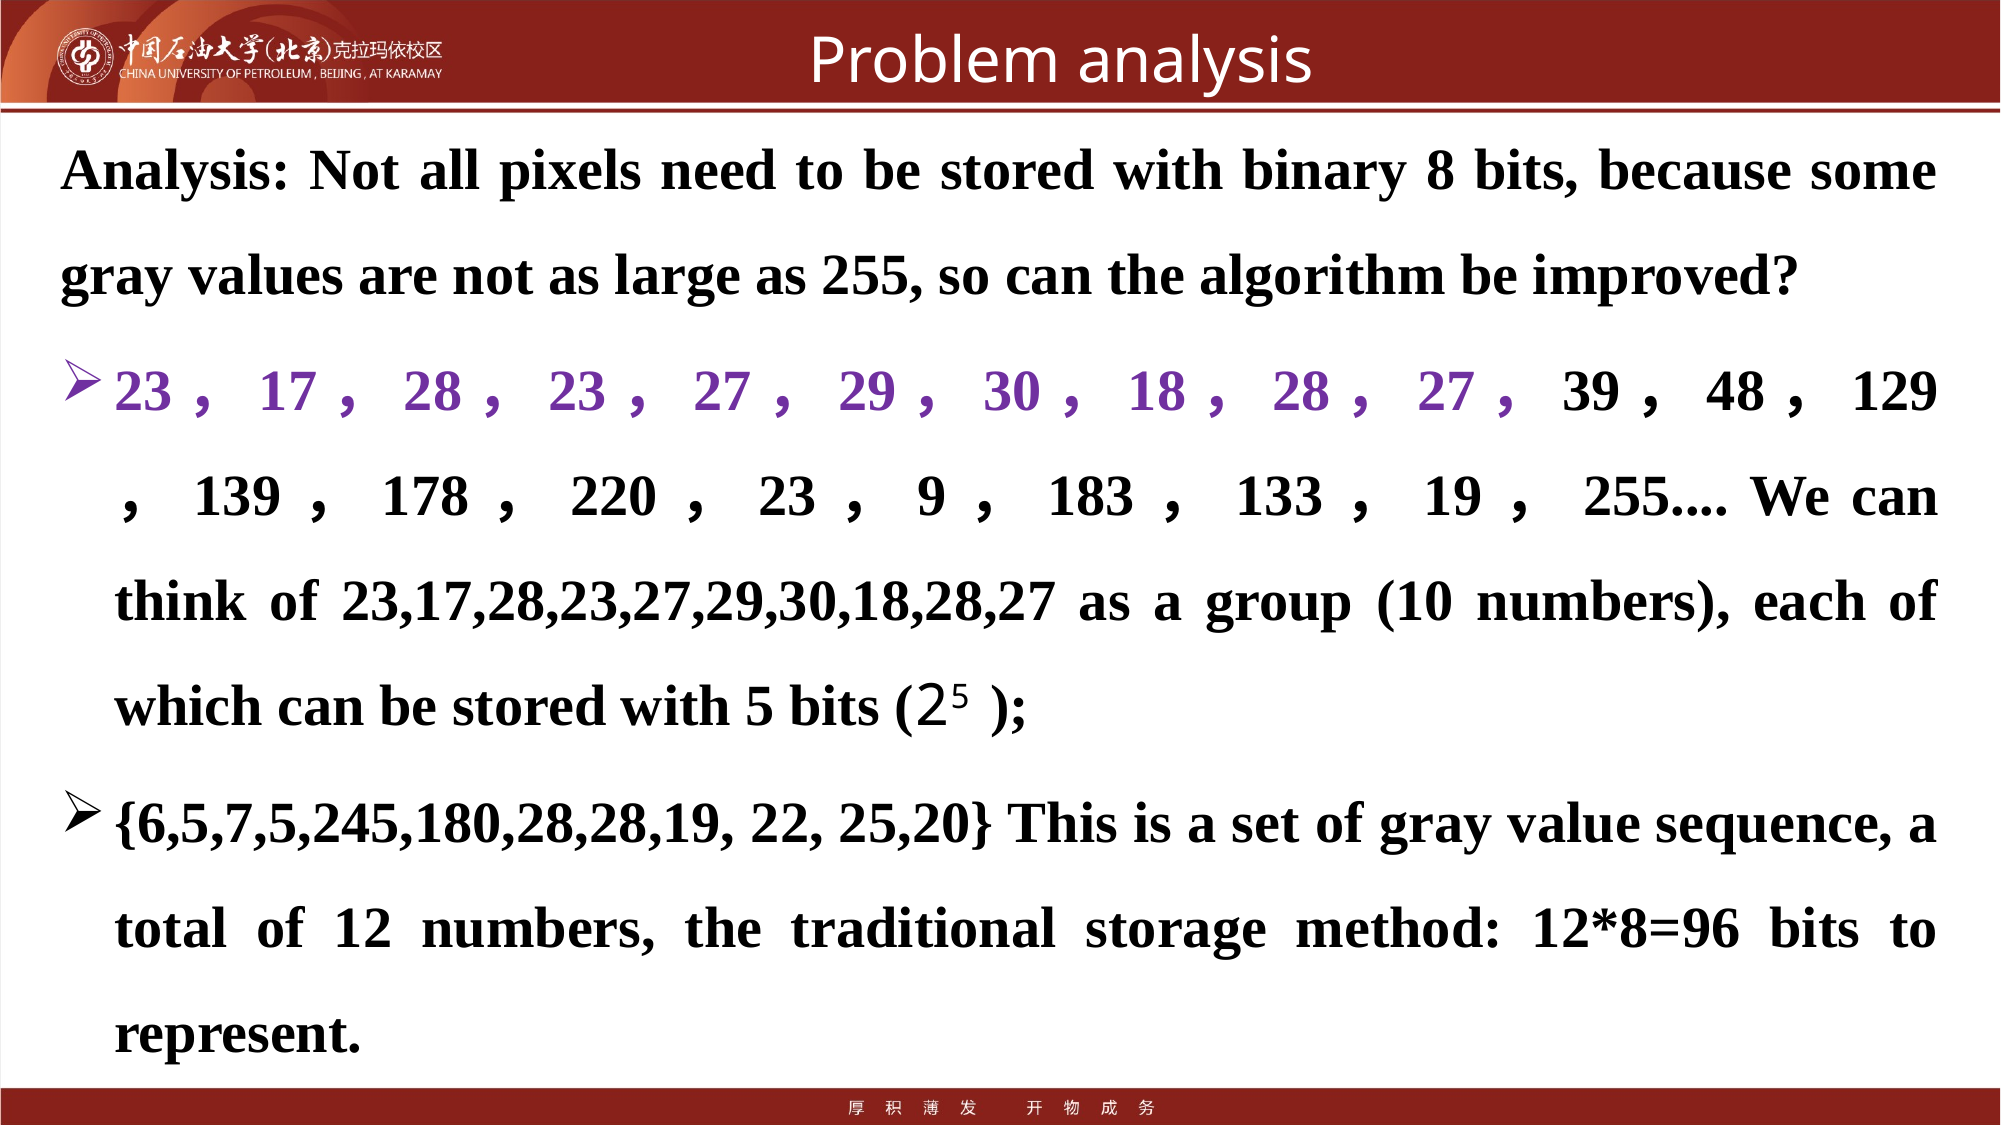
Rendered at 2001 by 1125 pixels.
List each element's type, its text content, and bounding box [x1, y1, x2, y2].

list Analysis: Not all pixels need to be stored with binary 8 bits, because some gray values are not as large as 255, so can the algorithm be improved? 23，17，28，23，27，29，30，18，28，27，39，48，129 ，139，178，220，23，9，183，133，19，255.... We can think of 23,17,28,23,27,29,30,18,28,27 as a group (10 numbers), each of which can be stored with 5 bits (25 ); {6,5,7,5,245,180,28,28,19, 22, 25,20} This is a set of gray value sequence, a total of 12 numbers, the traditional storage method: 12*8=96 bits to represent. [45, 88, 1955, 1074]
picture [0, 0, 2001, 1125]
title Problem analysis [426, 11, 1697, 89]
